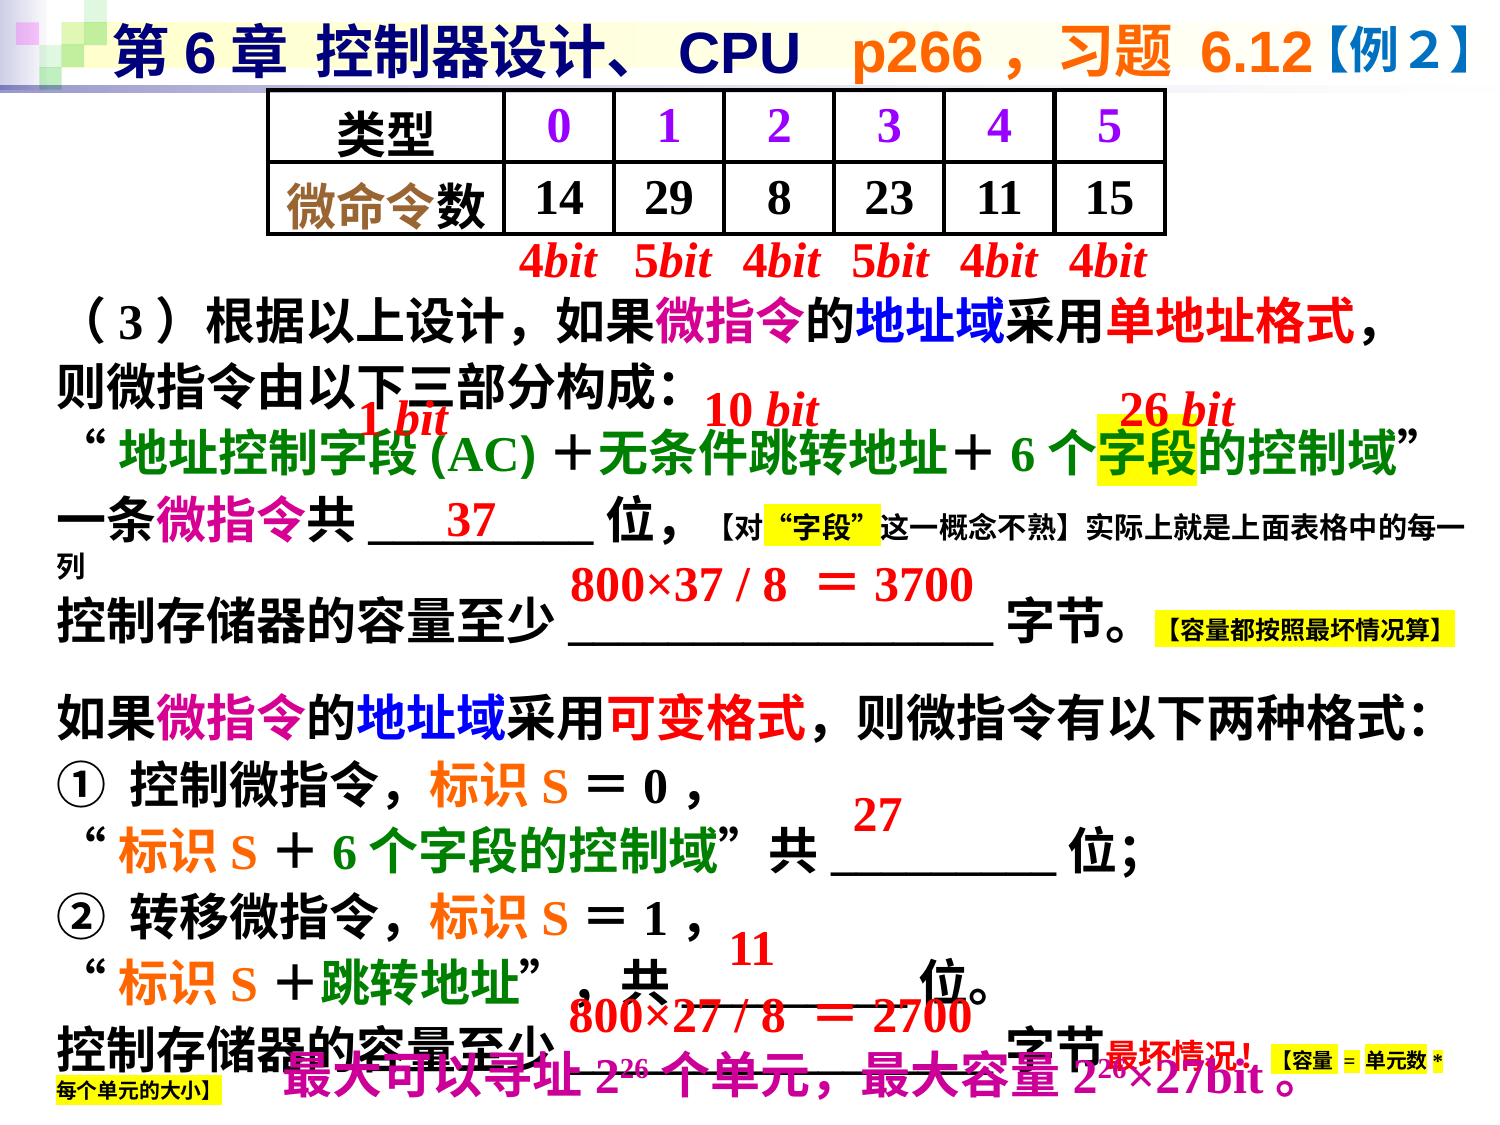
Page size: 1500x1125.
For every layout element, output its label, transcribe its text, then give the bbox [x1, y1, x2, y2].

text_box 10 bit [688, 368, 834, 444]
text_box 26 bit [1104, 368, 1250, 444]
text_box 11 [713, 908, 791, 974]
table_cell 8 [726, 164, 832, 219]
list （3）根据以上设计，如果微指令的地址域采用单地址格式， 则微指令由以下三部分构成： “地址控制字段(AC)＋无条件跳转地址＋6个字段的控制域” 一条微指令共_________位，【对“字段”这一概念不熟】实际上就是上面表格中的每一列 控制存储器的容量至少_________________字节。【容量都按照最坏情况算】 如果微指令的地址域采用可变格式，则微指令有以下两种格式： ① 控制微指令，标识S＝0， “标识S＋6个字段的控制域”共_________位； ② 转移微指令，标识S＝1， “标识S＋跳转地址”，共_________位。 控制存储器的容量至少_________________字节最坏情况！【容量 = 单元数*每个单元的大小】 [41, 82, 1483, 1064]
text_box 最大可以寻址226个单元，最大容量226×27bit。 [268, 1035, 1341, 1111]
text_box 4bit [727, 219, 836, 295]
text_box p266，习题 6.12 [836, 7, 1329, 92]
title 第6章 控制器设计、CPU [96, 6, 1448, 82]
table_header 1 [616, 92, 722, 160]
text_box 【例２】 [1298, 18, 1500, 79]
text_box 800×27 / 8 ＝2700 [553, 974, 988, 1035]
table_header 0 [506, 92, 612, 160]
table_header 类型 [270, 92, 502, 160]
text_box 5bit [836, 219, 944, 295]
text_box 4bit [944, 219, 1053, 295]
text_box 4bit [1053, 219, 1162, 295]
table_header 2 [726, 92, 832, 160]
table_cell 29 [616, 164, 722, 232]
text_box 800×37 / 8 ＝3700 [555, 543, 989, 619]
text_box 27 [837, 774, 918, 850]
table_cell 11 [946, 164, 1052, 219]
table_cell 23 [836, 164, 942, 219]
slide_number [1341, 1046, 1426, 1101]
table_cell 14 [506, 164, 612, 219]
table_header 3 [836, 92, 942, 160]
text_box 1 bit [342, 378, 463, 454]
text_box 37 [431, 479, 512, 554]
table_header 5 [1057, 92, 1163, 160]
text_box 5bit [618, 219, 727, 295]
table_cell 15 [1057, 164, 1163, 232]
table_cell 微命令数 [270, 164, 502, 232]
table_header 4 [946, 92, 1052, 160]
text_box 4bit [504, 219, 612, 295]
